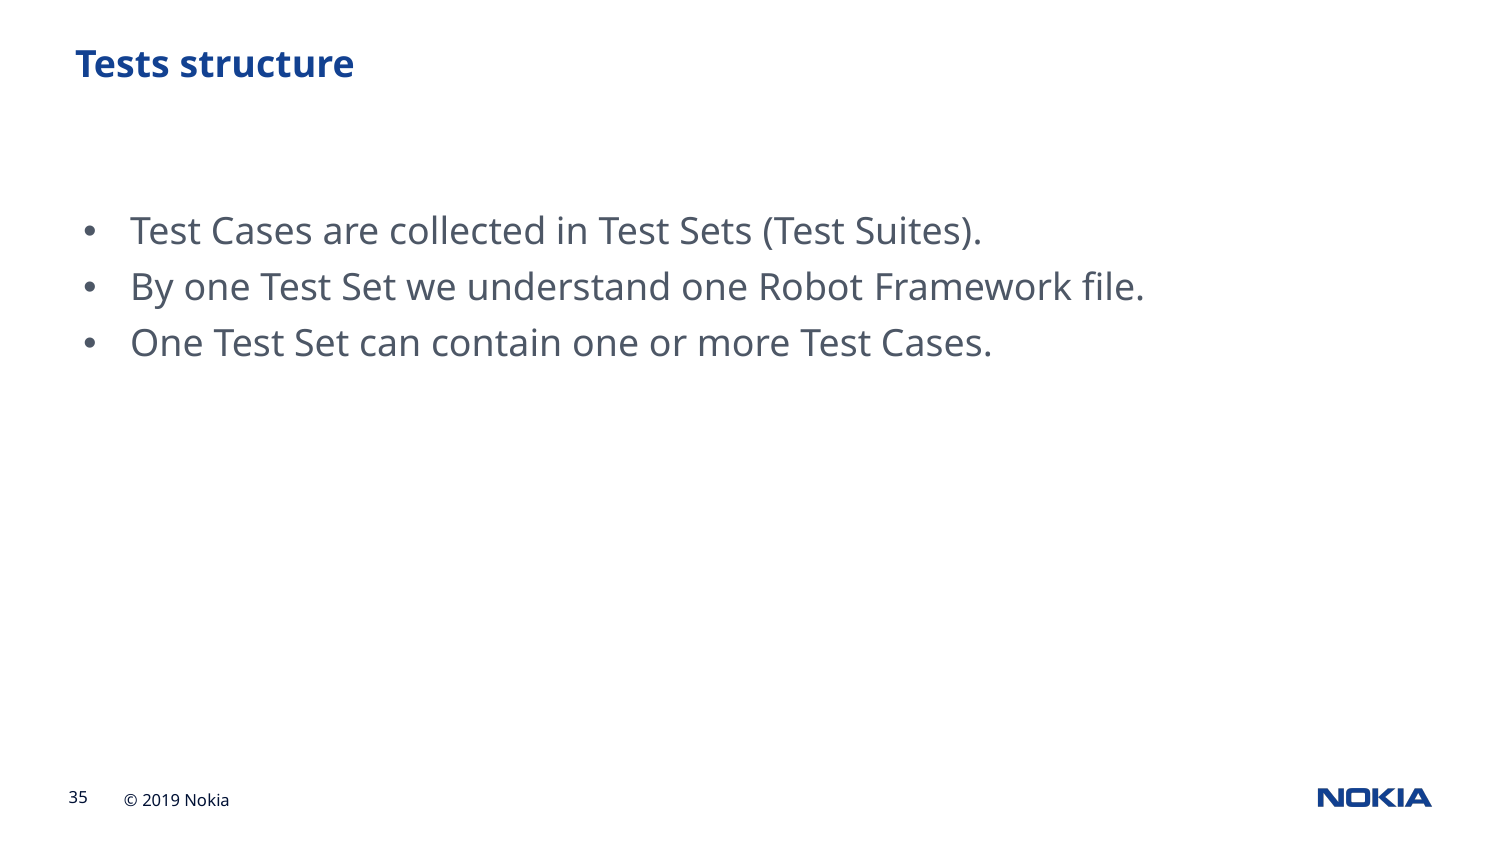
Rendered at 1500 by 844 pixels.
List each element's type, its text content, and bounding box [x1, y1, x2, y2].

picture [1292, 762, 1458, 833]
title Tests structure [60, 38, 1411, 89]
list Test Cases are collected in Test Sets (Test Suites). By one Test Set we understand one Robot Framework file. One Test Set can contain one or more Test Cases. [68, 204, 1419, 495]
